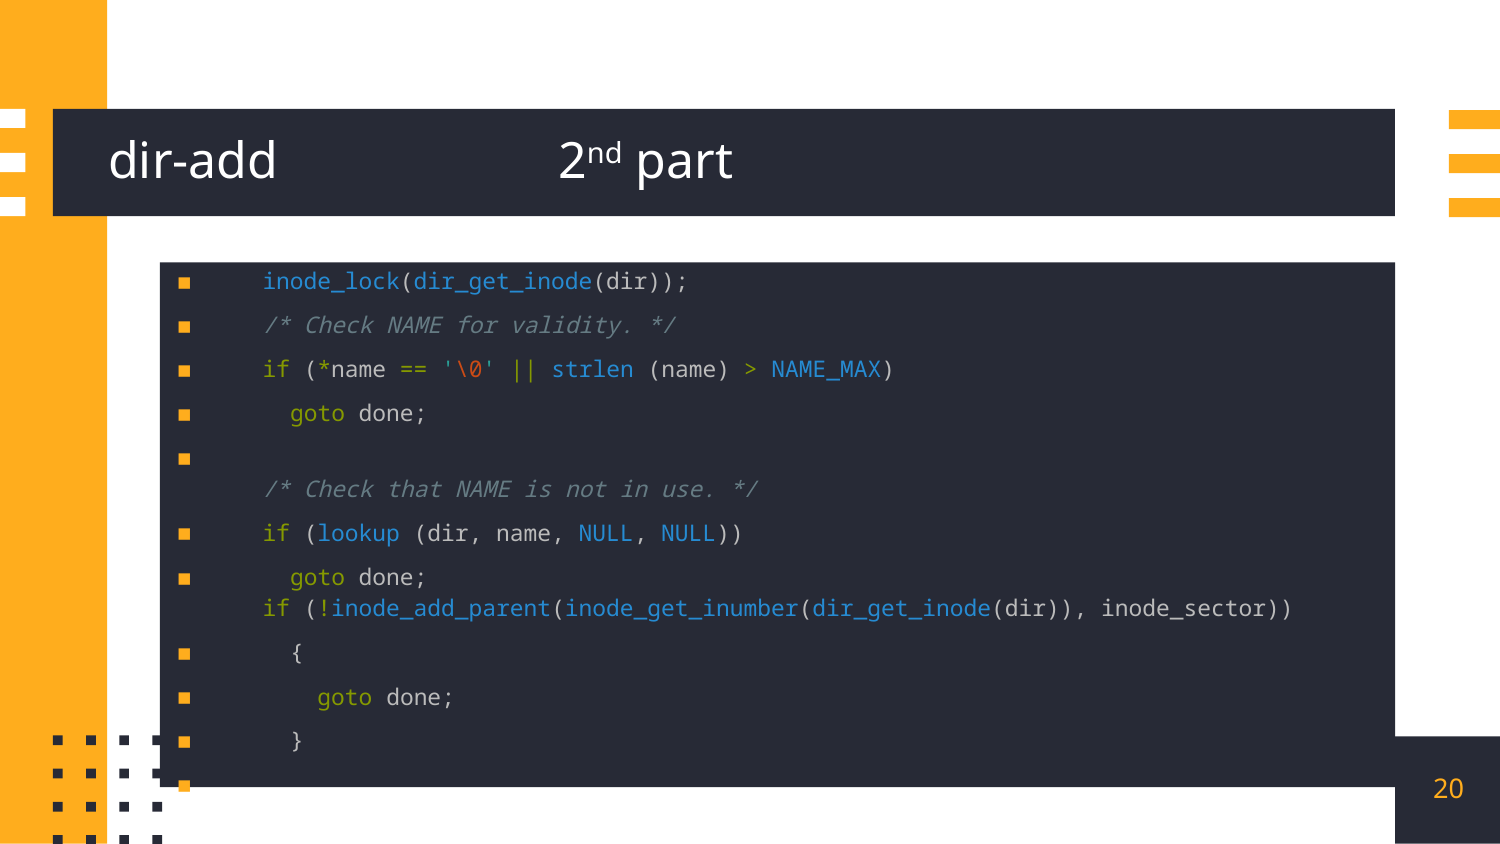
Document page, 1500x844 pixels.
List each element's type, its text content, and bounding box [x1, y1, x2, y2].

slide_number 20 [1395, 736, 1500, 844]
list inode_lock(dir_get_inode(dir)); /* Check NAME for validity. */ if (*name == '\0' || strlen (name) > NAME_MAX) goto done; /* Check that NAME is not in use. */ if (lookup (dir, name, NULL, NULL)) goto done; if (!inode_add_parent(inode_get_inumber(dir_get_inode(dir)), inode_sector)) { goto done; } [159, 262, 1396, 788]
title dir-add 2nd part [108, 108, 1396, 217]
